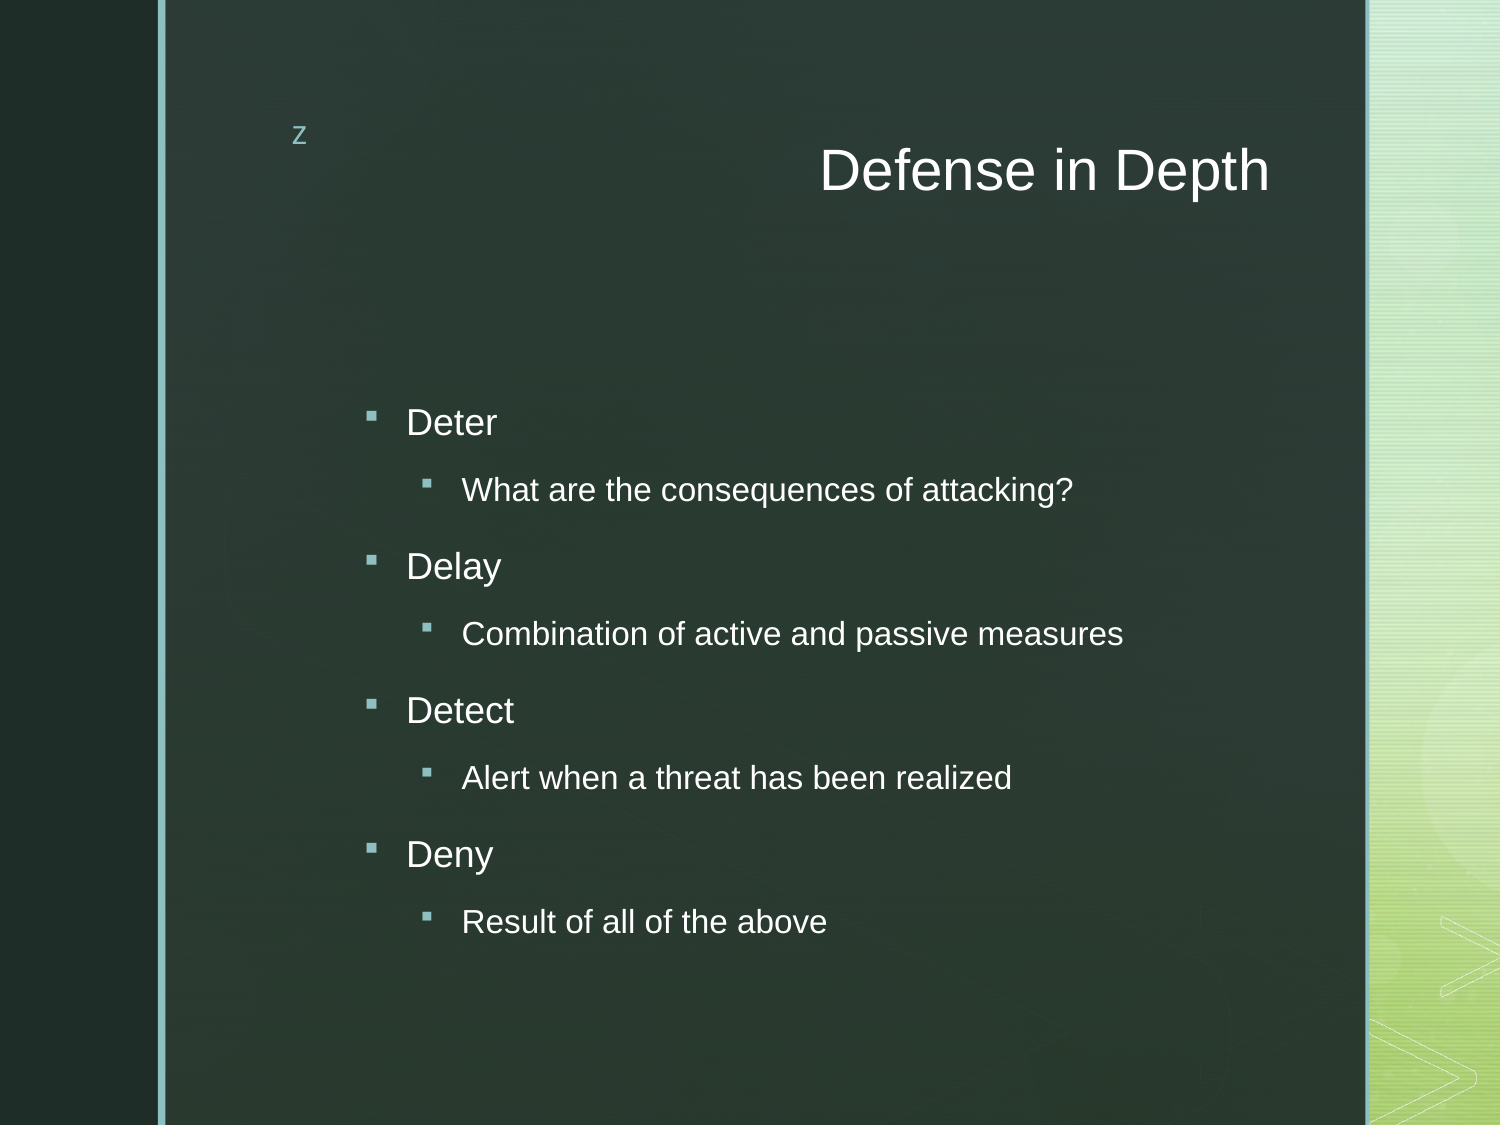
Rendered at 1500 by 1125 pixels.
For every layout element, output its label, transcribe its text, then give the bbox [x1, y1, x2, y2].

picture [1370, 0, 1500, 1125]
title Defense in Depth [321, 132, 1286, 310]
list Deter What are the consequences of attacking? Delay Combination of active and passive measures Detect Alert when a threat has been realized Deny Result of all of the above [348, 336, 1286, 993]
